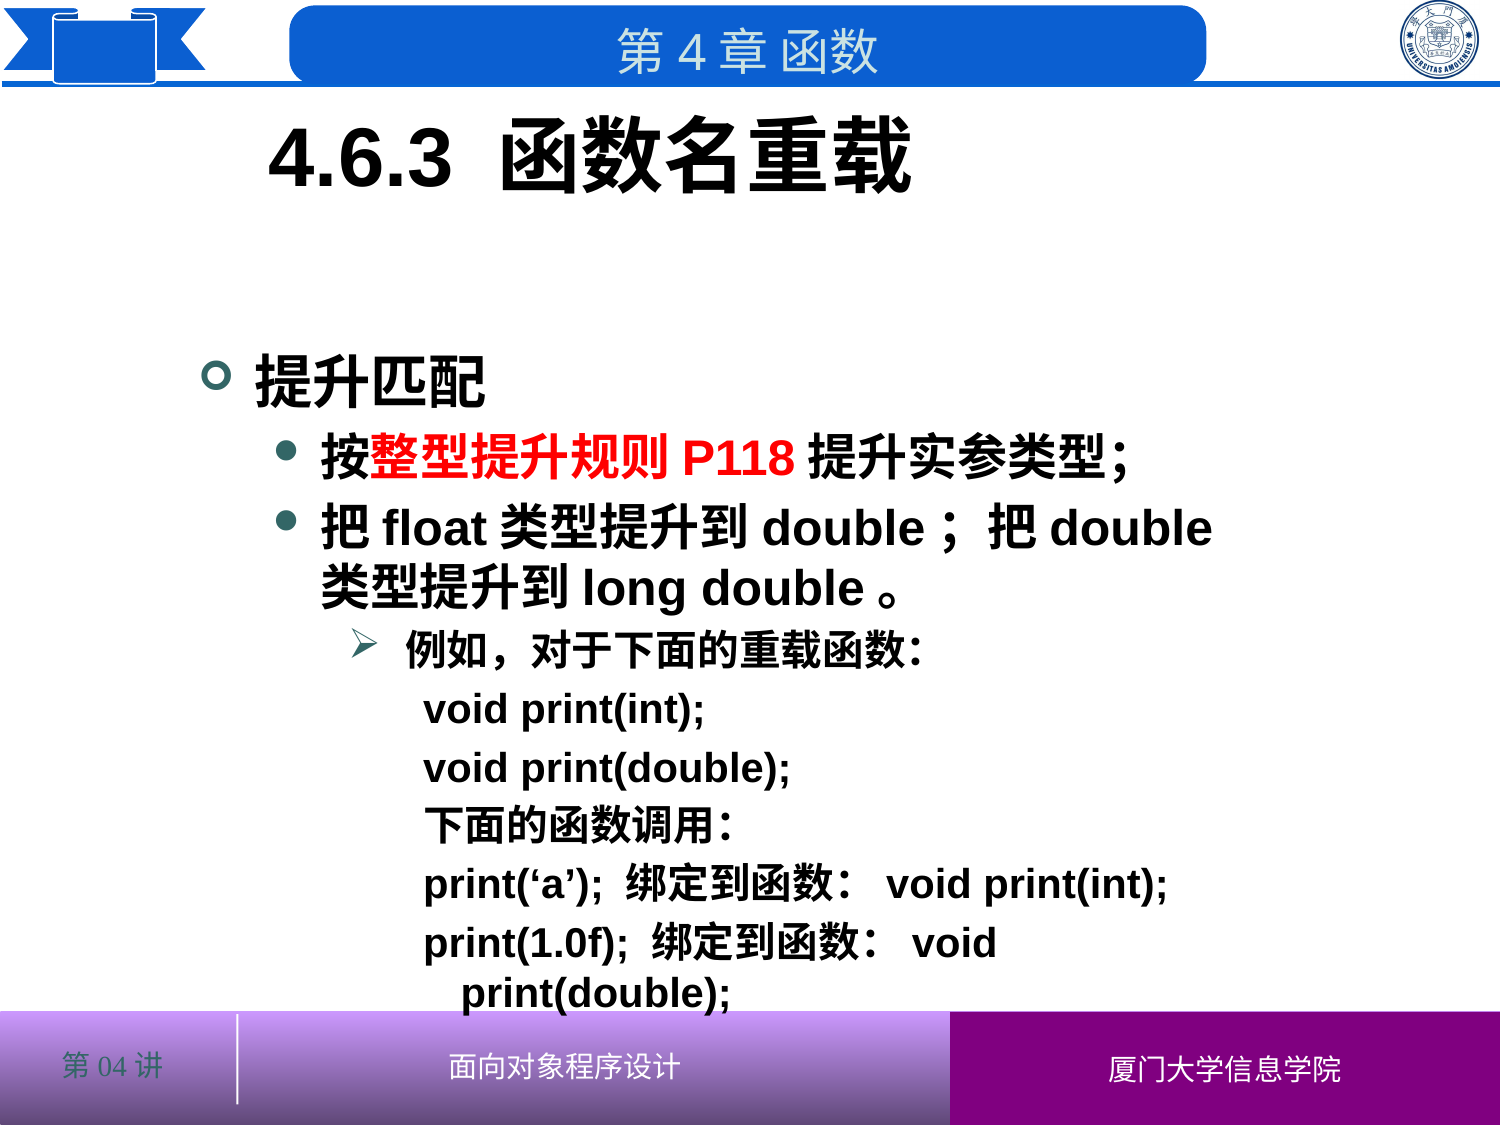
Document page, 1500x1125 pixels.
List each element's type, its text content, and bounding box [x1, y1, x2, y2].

slide_number [249, 1024, 463, 1101]
text_box 4.6.3 函数名重载 [253, 90, 1383, 218]
list 提升匹配 按整型提升规则P118提升实参类型； 把float类型提升到double；把double类型提升到long double。 例如，对于下面的重载函数： void print(int); void print(double); 下面的函数调用： print(‘a’); 绑定到函数：void print(int); print(1.0f); 绑定到函数：void print(double); [182, 337, 1261, 1011]
picture [1399, 0, 1480, 80]
